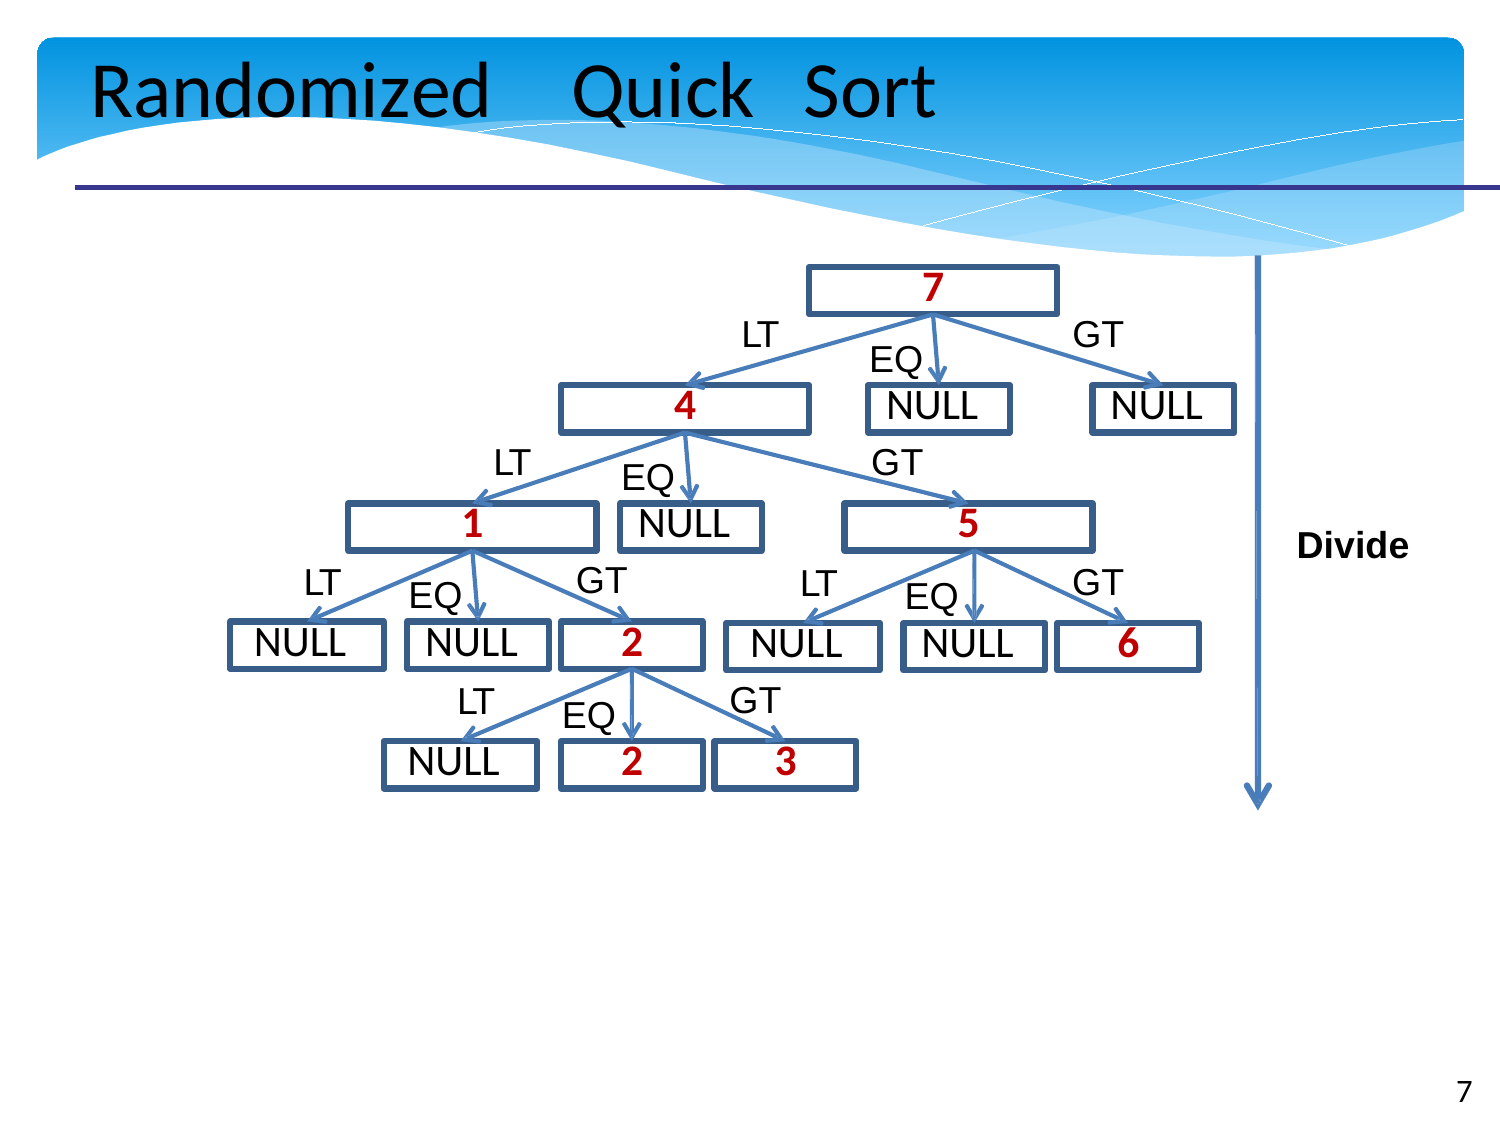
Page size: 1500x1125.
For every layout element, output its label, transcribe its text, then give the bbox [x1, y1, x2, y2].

text_box [1045, 623, 1057, 671]
text_box NULL [726, 623, 880, 671]
text_box GT [1069, 562, 1132, 604]
text_box LT [301, 562, 350, 604]
text_box Sort [801, 53, 973, 150]
text_box 2 [560, 621, 703, 669]
text_box LT [455, 681, 503, 724]
text_box 6 [1057, 623, 1199, 671]
text_box Randomized [87, 53, 567, 150]
text_box 7 [1453, 1074, 1483, 1117]
text_box NULL [620, 503, 762, 551]
text_box 1 [348, 503, 597, 551]
text_box [685, 315, 931, 385]
text_box [1082, 604, 1128, 623]
text_box LT [739, 314, 788, 356]
text_box NULL [1092, 385, 1235, 433]
text_box GT [869, 442, 932, 485]
text_box [977, 551, 1069, 598]
text_box GT [1070, 314, 1133, 356]
text_box [906, 551, 972, 577]
text_box [886, 485, 968, 503]
text_box [634, 669, 727, 716]
text_box [470, 551, 487, 621]
text_box [472, 485, 534, 503]
text_box [682, 433, 700, 503]
text_box 7 [809, 267, 1058, 315]
text_box LT [797, 563, 846, 606]
text_box EQ [406, 575, 471, 618]
text_box [585, 603, 632, 621]
text_box NULL [407, 621, 549, 669]
text_box [624, 669, 642, 741]
text_box EQ [867, 339, 931, 381]
text_box [1243, 255, 1272, 811]
text_box [803, 578, 902, 623]
text_box [936, 315, 1164, 385]
text_box LT [491, 442, 540, 485]
text_box [540, 433, 683, 483]
text_box [549, 621, 560, 669]
text_box GT [727, 680, 790, 723]
text_box [930, 315, 948, 385]
text_box EQ [618, 457, 683, 499]
text_box Divide [1294, 525, 1417, 567]
text_box 5 [844, 503, 1093, 551]
text_box NULL [868, 385, 1010, 433]
text_box NULL [903, 623, 1045, 671]
text_box [475, 551, 573, 598]
text_box [688, 433, 869, 481]
text_box 3 [714, 741, 857, 789]
text_box [967, 551, 985, 623]
text_box [410, 551, 474, 575]
text_box [460, 697, 559, 741]
text_box [564, 669, 633, 695]
text_box NULL [230, 621, 384, 669]
text_box [702, 741, 714, 789]
text_box EQ [559, 695, 624, 737]
text_box EQ [902, 577, 967, 619]
text_box [307, 576, 406, 621]
text_box GT [573, 560, 636, 603]
text_box Quick [569, 53, 799, 150]
text_box NULL [383, 741, 538, 789]
text_box 2 [560, 741, 702, 789]
text_box 4 [561, 385, 810, 433]
text_box [741, 723, 786, 741]
